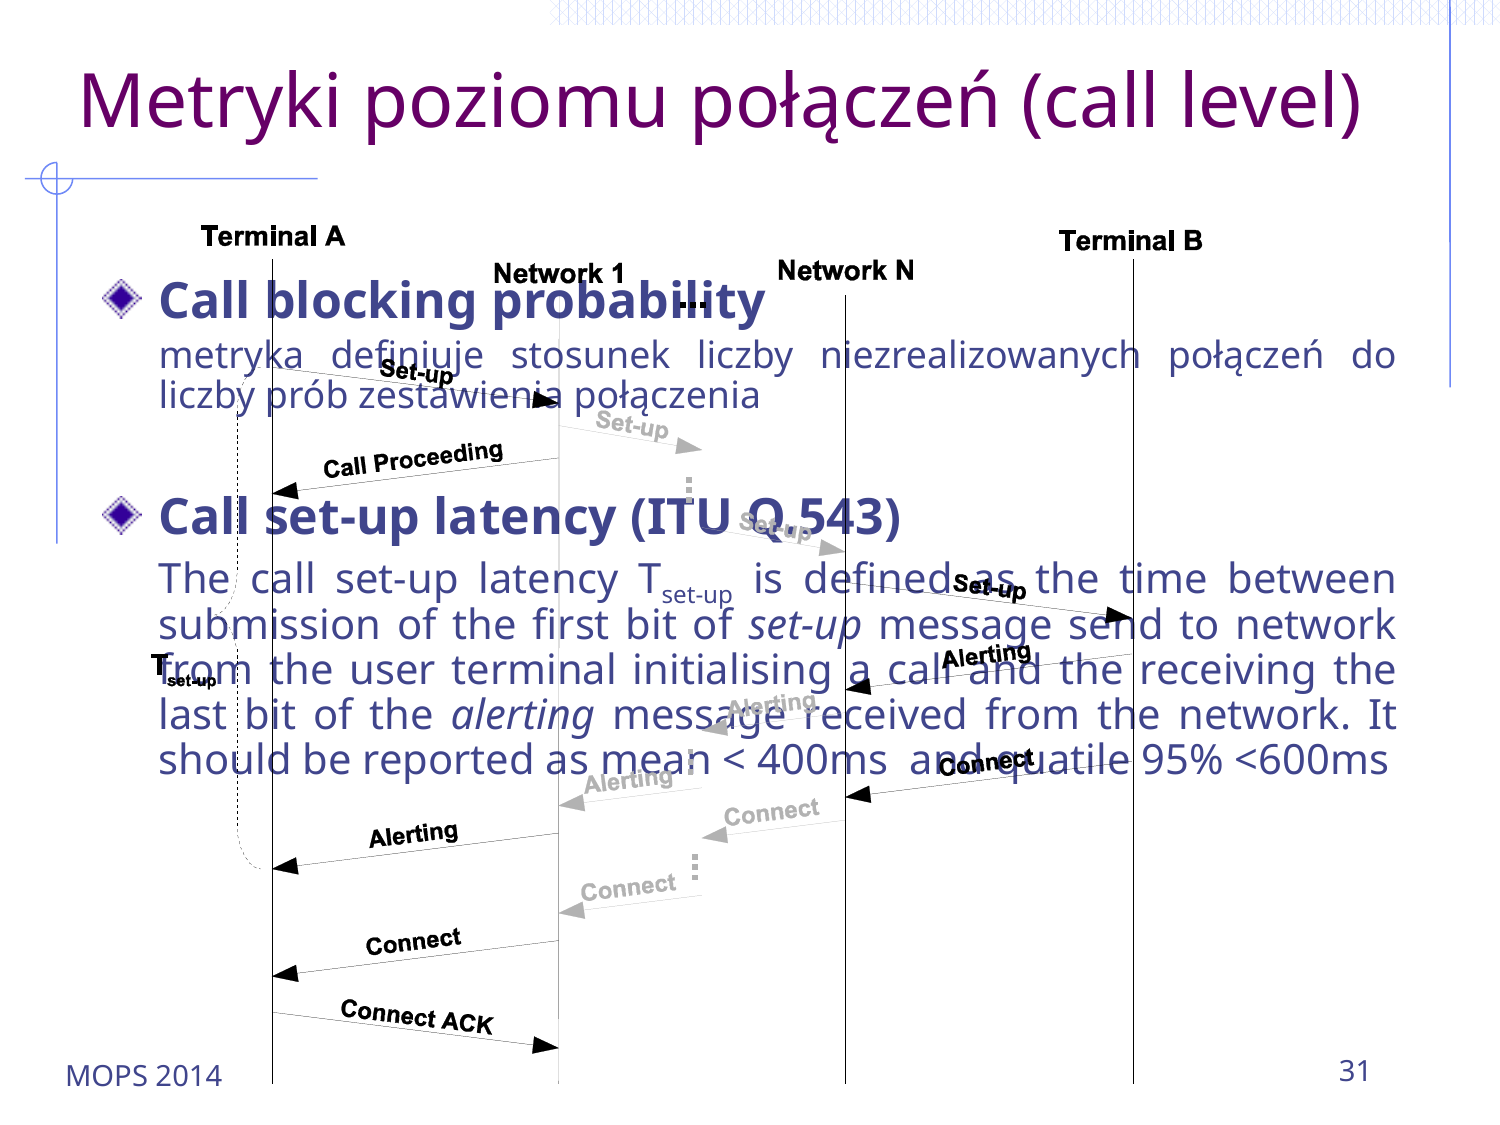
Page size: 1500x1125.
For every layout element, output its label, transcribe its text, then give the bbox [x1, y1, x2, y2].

list Call blocking probability metryka definiuje stosunek liczby niezrealizowanych połączeń do liczby prób zestawienia połączenia Call set-up latency (ITU Q.543) The call set-up latency Tset-up is defined as the time between submission of the first bit of set-up message send to network from the user terminal initialising a call and the receiving the last bit of the alerting message received from the network. It should be reported as mean < 400ms and quatile 95% <600ms [87, 212, 1413, 988]
picture [102, 496, 142, 535]
title Metryki poziomu połączeń (call level) [62, 37, 1425, 150]
slide_number MOPS 2014 [50, 1025, 363, 1100]
picture [102, 279, 142, 319]
slide_number 31 [1074, 1025, 1388, 1100]
picture [147, 219, 1223, 1087]
